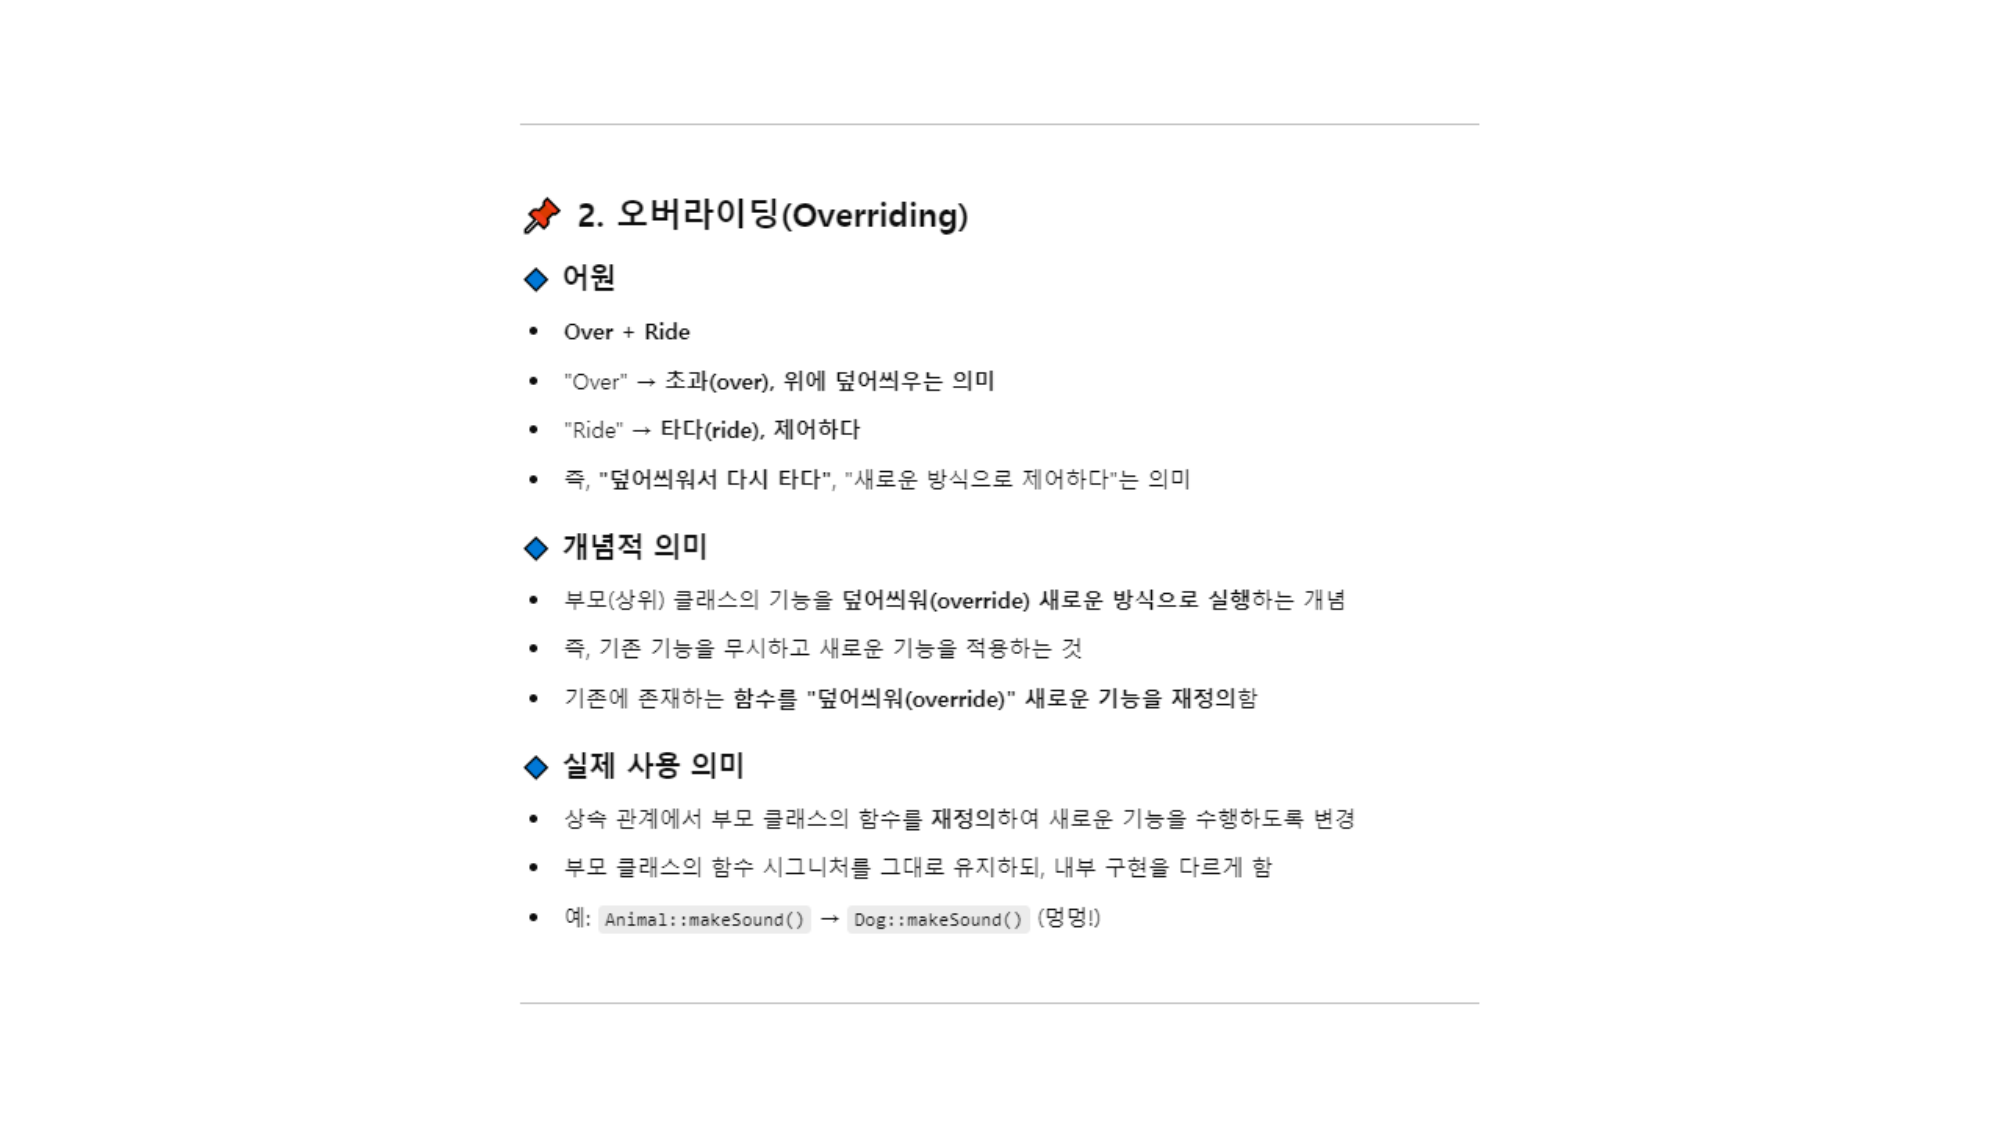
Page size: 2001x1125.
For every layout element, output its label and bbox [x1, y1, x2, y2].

picture [511, 116, 1489, 1009]
